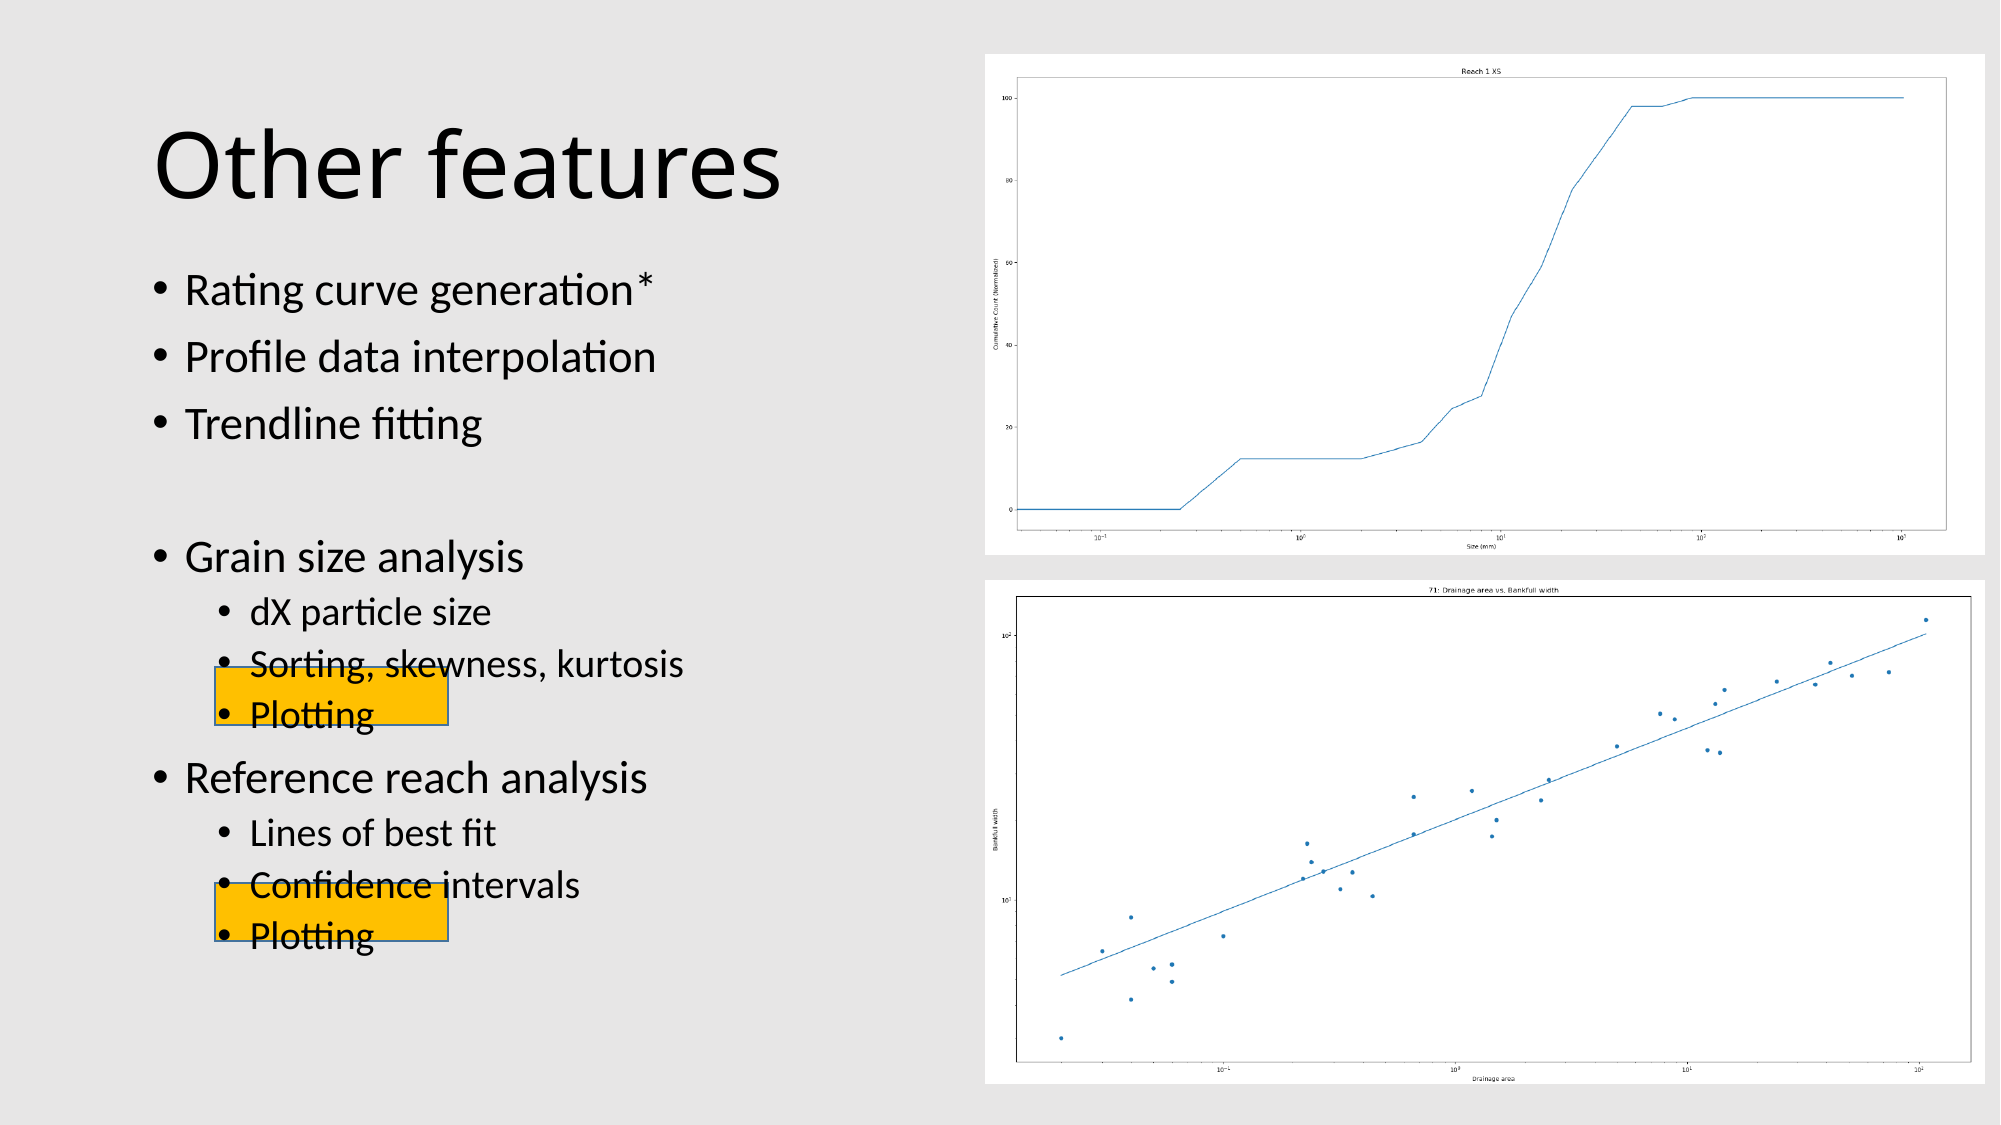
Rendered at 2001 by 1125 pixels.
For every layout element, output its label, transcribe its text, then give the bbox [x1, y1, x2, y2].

list Rating curve generation* Profile data interpolation Trendline fitting Grain size analysis dX particle size Sorting, skewness, kurtosis Plotting Reference reach analysis Lines of best fit Confidence intervals Plotting [137, 257, 1863, 972]
picture [985, 54, 1985, 555]
picture [985, 580, 1985, 1084]
title Other features [137, 59, 985, 257]
